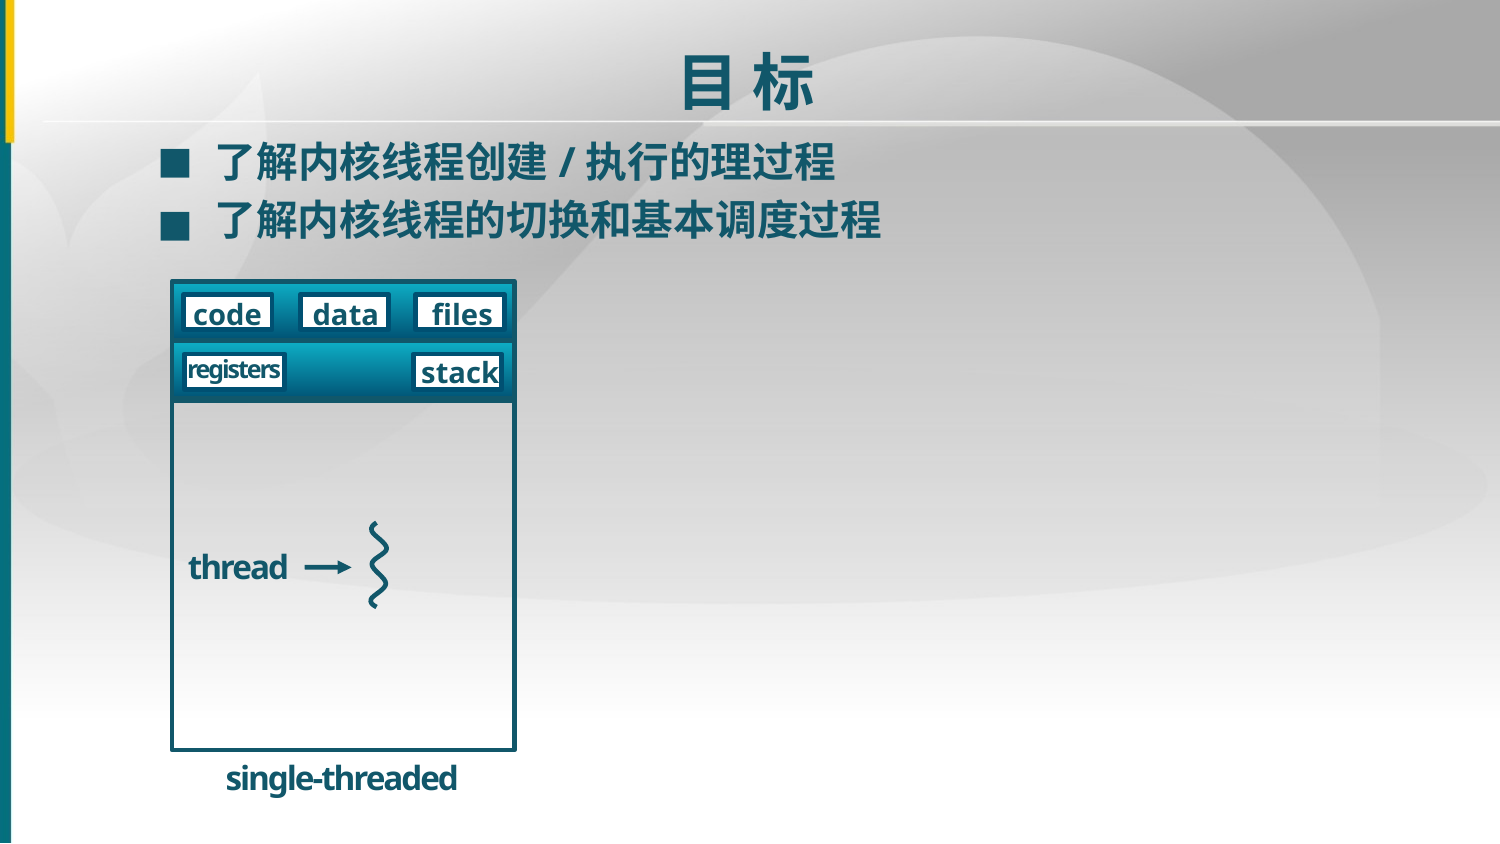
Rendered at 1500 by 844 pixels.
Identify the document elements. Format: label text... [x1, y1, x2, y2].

text_box [293, 341, 396, 398]
text_box [172, 398, 515, 750]
text_box [172, 281, 515, 341]
text_box single-threaded [210, 749, 481, 805]
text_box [297, 289, 395, 340]
text_box 了解内核线程创建/执行的理过程 [199, 137, 879, 193]
picture [0, 0, 1500, 843]
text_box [176, 289, 279, 340]
text_box thread [173, 538, 304, 594]
text_box 了解内核线程的切换和基本调度过程 [199, 196, 926, 252]
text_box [415, 289, 509, 340]
text_box ■ [142, 128, 208, 189]
text_box [370, 522, 387, 608]
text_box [173, 346, 296, 393]
text_box ■ [142, 191, 208, 251]
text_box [406, 346, 514, 398]
text_box 目 标 [639, 35, 852, 126]
text_box [299, 341, 411, 398]
